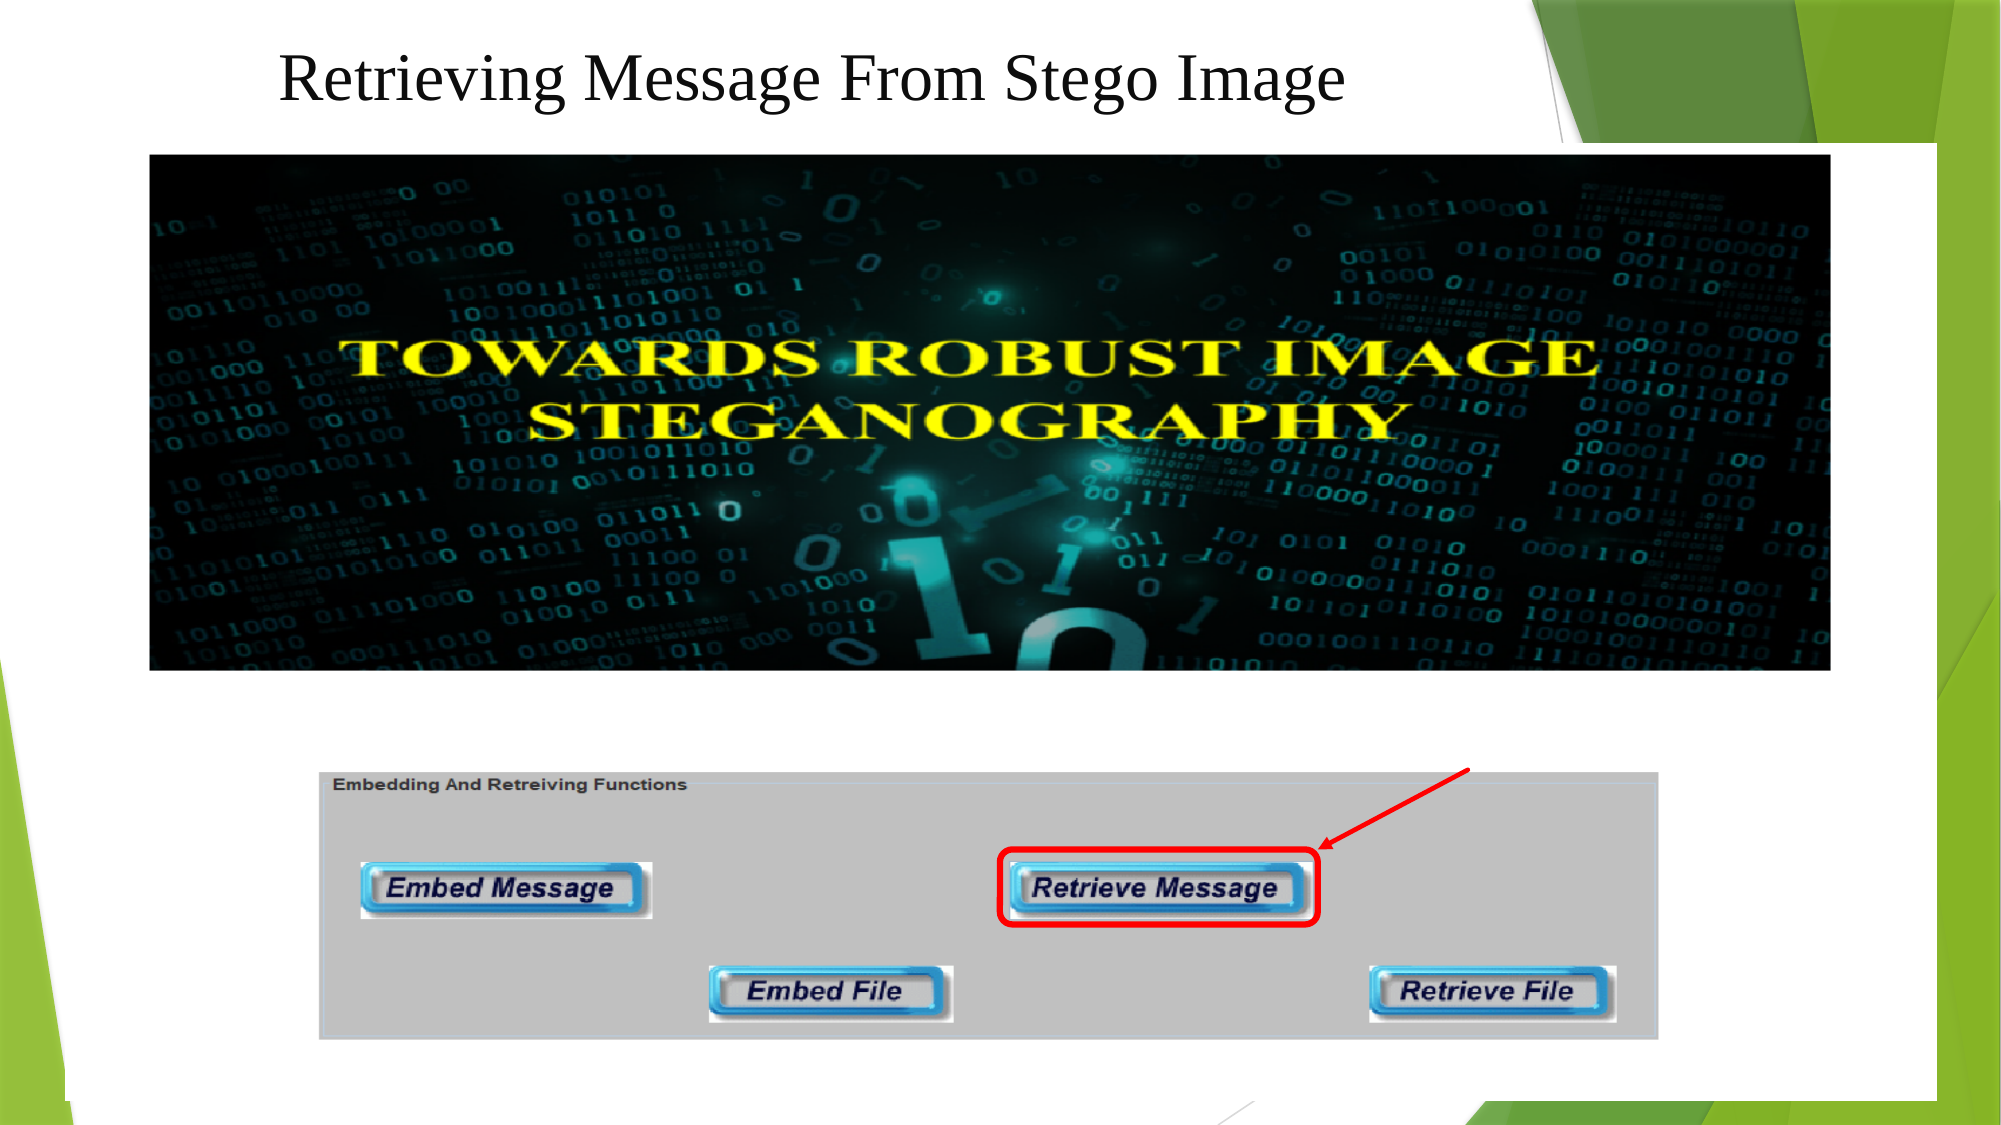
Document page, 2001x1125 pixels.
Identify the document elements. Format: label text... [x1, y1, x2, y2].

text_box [1317, 769, 1469, 850]
picture [64, 142, 1937, 1102]
title Retrieving Message From Stego Image [108, 24, 1519, 122]
